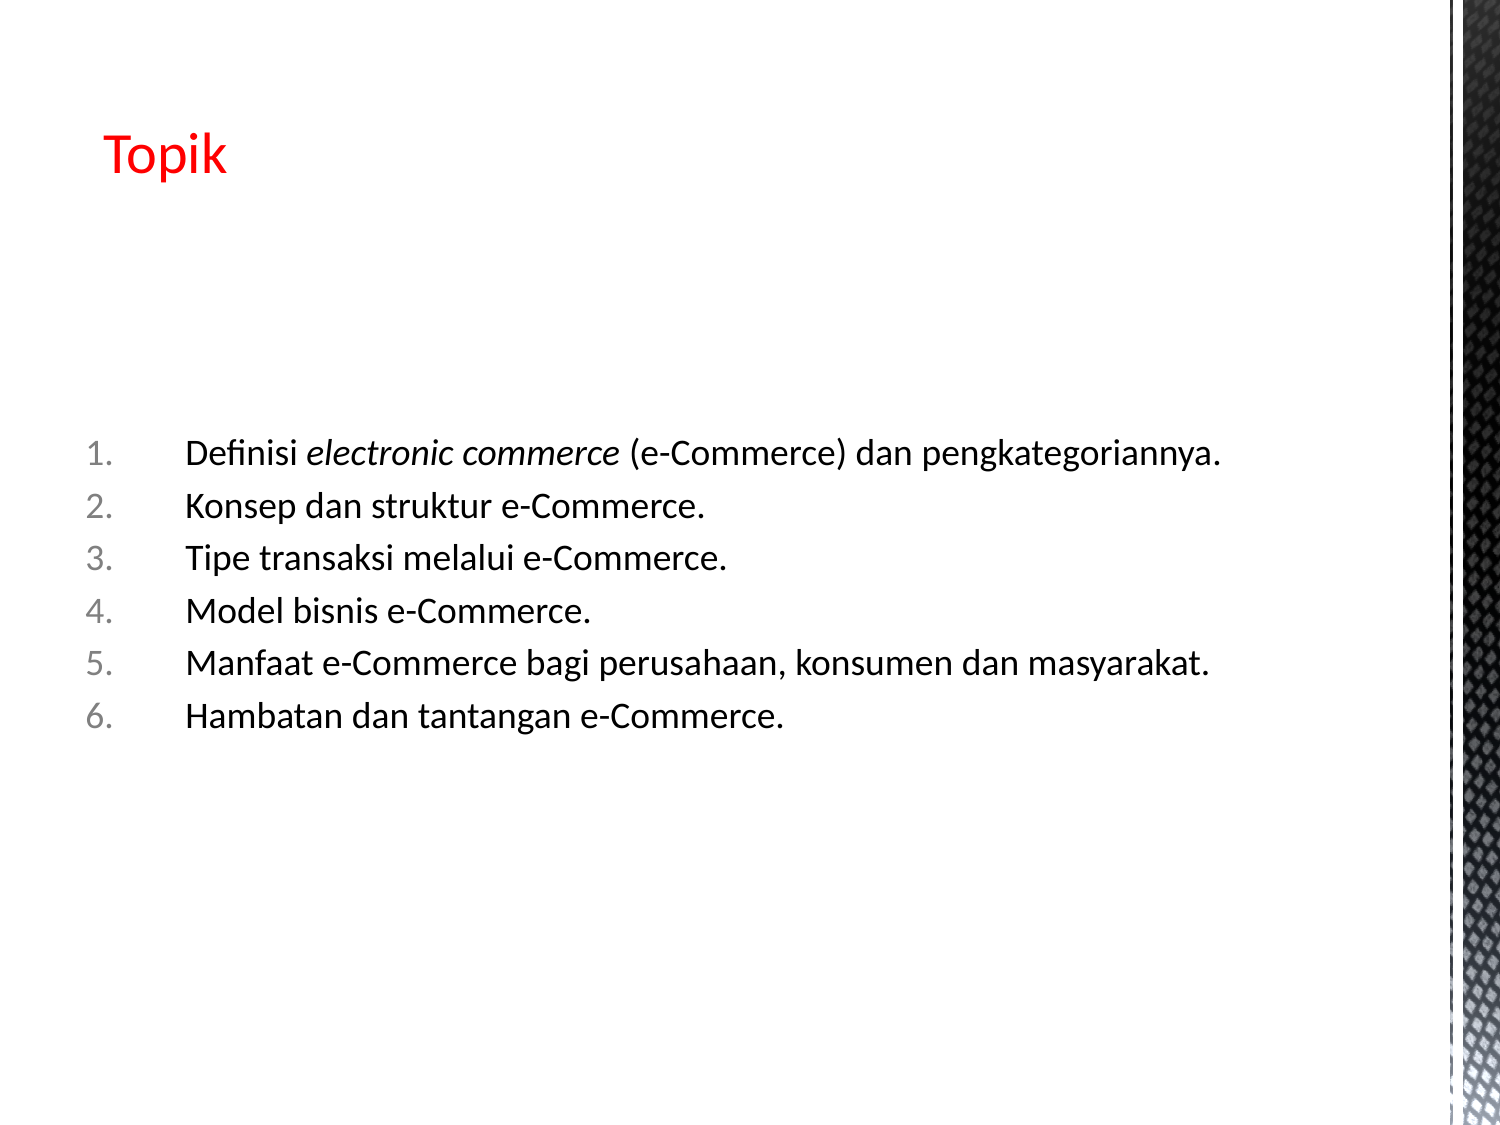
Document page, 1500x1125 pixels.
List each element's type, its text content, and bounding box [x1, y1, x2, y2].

picture [1447, 0, 1500, 1125]
title Topik [88, 78, 551, 224]
list Definisi electronic commerce (e-Commerce) dan pengkategoriannya. Konsep dan struktur e-Commerce. Tipe transaksi melalui e-Commerce. Model bisnis e-Commerce. Manfaat e-Commerce bagi perusahaan, konsumen dan masyarakat. Hambatan dan tantangan e-Commerce. [70, 210, 1421, 954]
